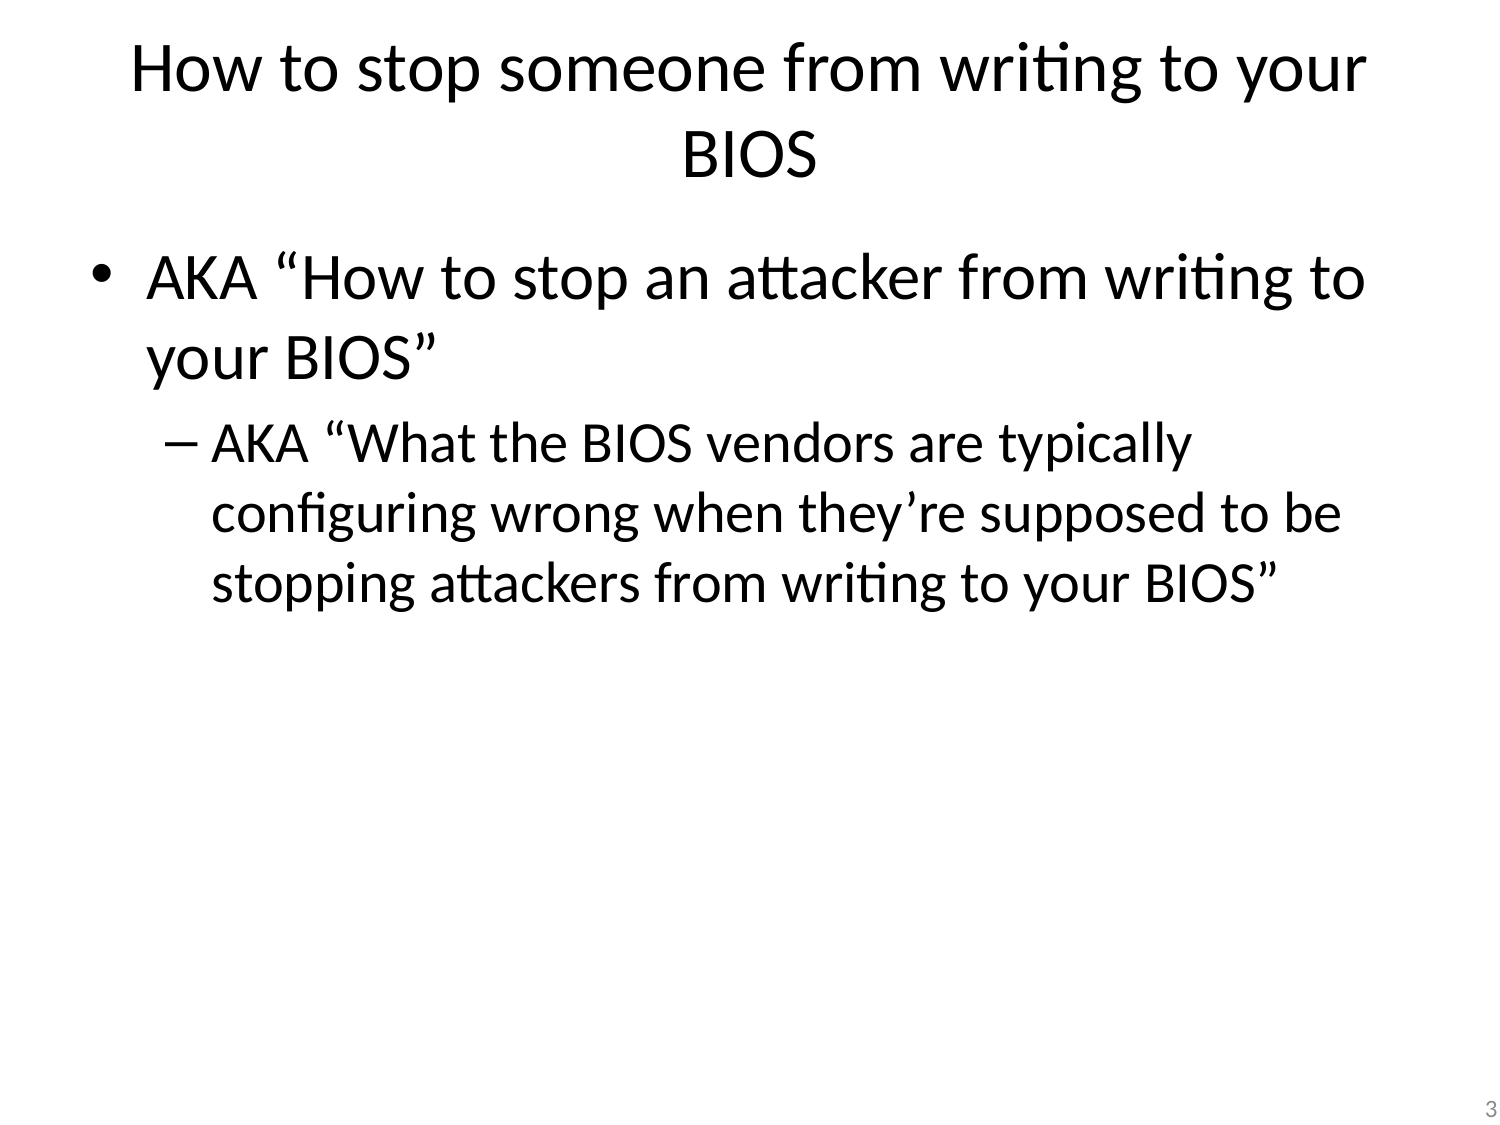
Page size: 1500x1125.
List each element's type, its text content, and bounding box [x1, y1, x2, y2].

list AKA “How to stop an attacker from writing to your BIOS” AKA “What the BIOS vendors are typically configuring wrong when they’re supposed to be stopping attackers from writing to your BIOS” [75, 224, 1425, 1025]
slide_number 3 [1162, 1077, 1500, 1125]
title How to stop someone from writing to your BIOS [75, 12, 1425, 200]
